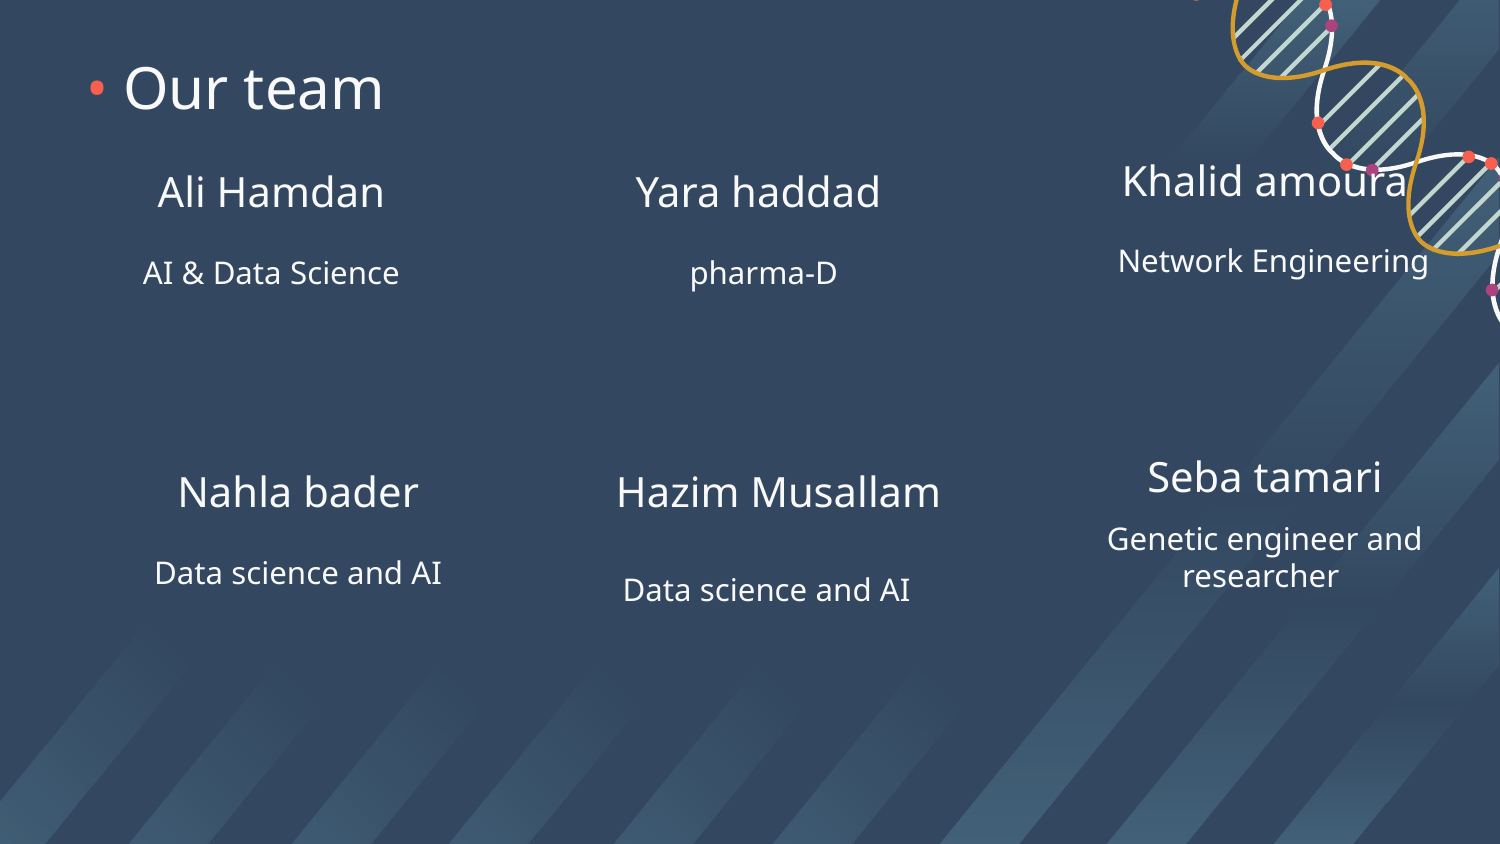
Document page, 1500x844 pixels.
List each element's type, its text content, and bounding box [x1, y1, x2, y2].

subtitle pharma-D [573, 222, 954, 323]
subtitle Yara haddad [573, 160, 954, 222]
title • Our team [71, 36, 1335, 134]
subtitle Seba tamari [1075, 445, 1455, 507]
subtitle Hazim Musallam [588, 460, 969, 522]
subtitle Genetic engineer and researcher [1075, 507, 1455, 607]
subtitle Khalid amoura [1075, 149, 1455, 211]
subtitle AI & Data Science [81, 221, 462, 323]
subtitle Network Engineering [1083, 210, 1464, 311]
subtitle Data science and AI [108, 521, 489, 622]
subtitle Data science and AI [607, 538, 988, 640]
subtitle Nahla bader [108, 460, 489, 521]
subtitle Ali Hamdan [81, 160, 462, 221]
